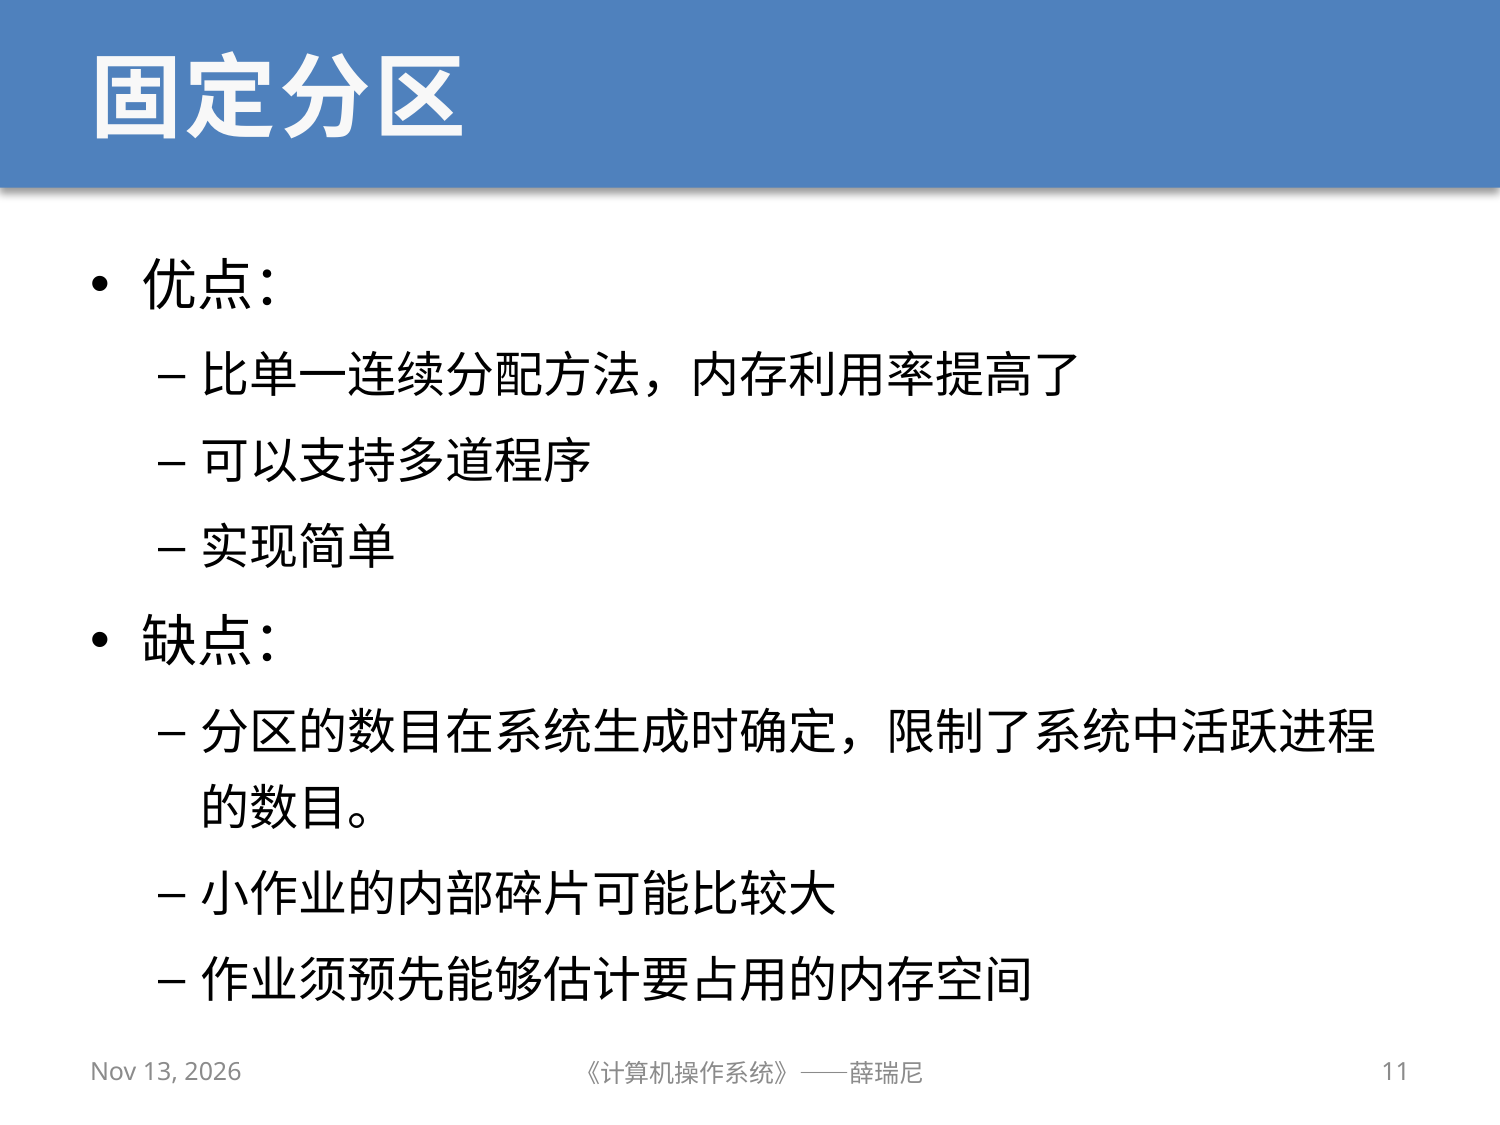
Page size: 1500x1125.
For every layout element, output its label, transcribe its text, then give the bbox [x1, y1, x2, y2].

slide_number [75, 1042, 425, 1103]
list 优点： 比单一连续分配方法，内存利用率提高了 可以支持多道程序 实现简单 缺点： 分区的数目在系统生成时确定，限制了系统中活跃进程的数目。 小作业的内部碎片可能比较大 作业须预先能够估计要占用的内存空间 [75, 221, 1425, 1021]
title 固定分区 [75, 0, 1425, 188]
footer 《计算机操作系统》——薛瑞尼 [512, 1042, 988, 1103]
slide_number 11 [1074, 1042, 1425, 1103]
